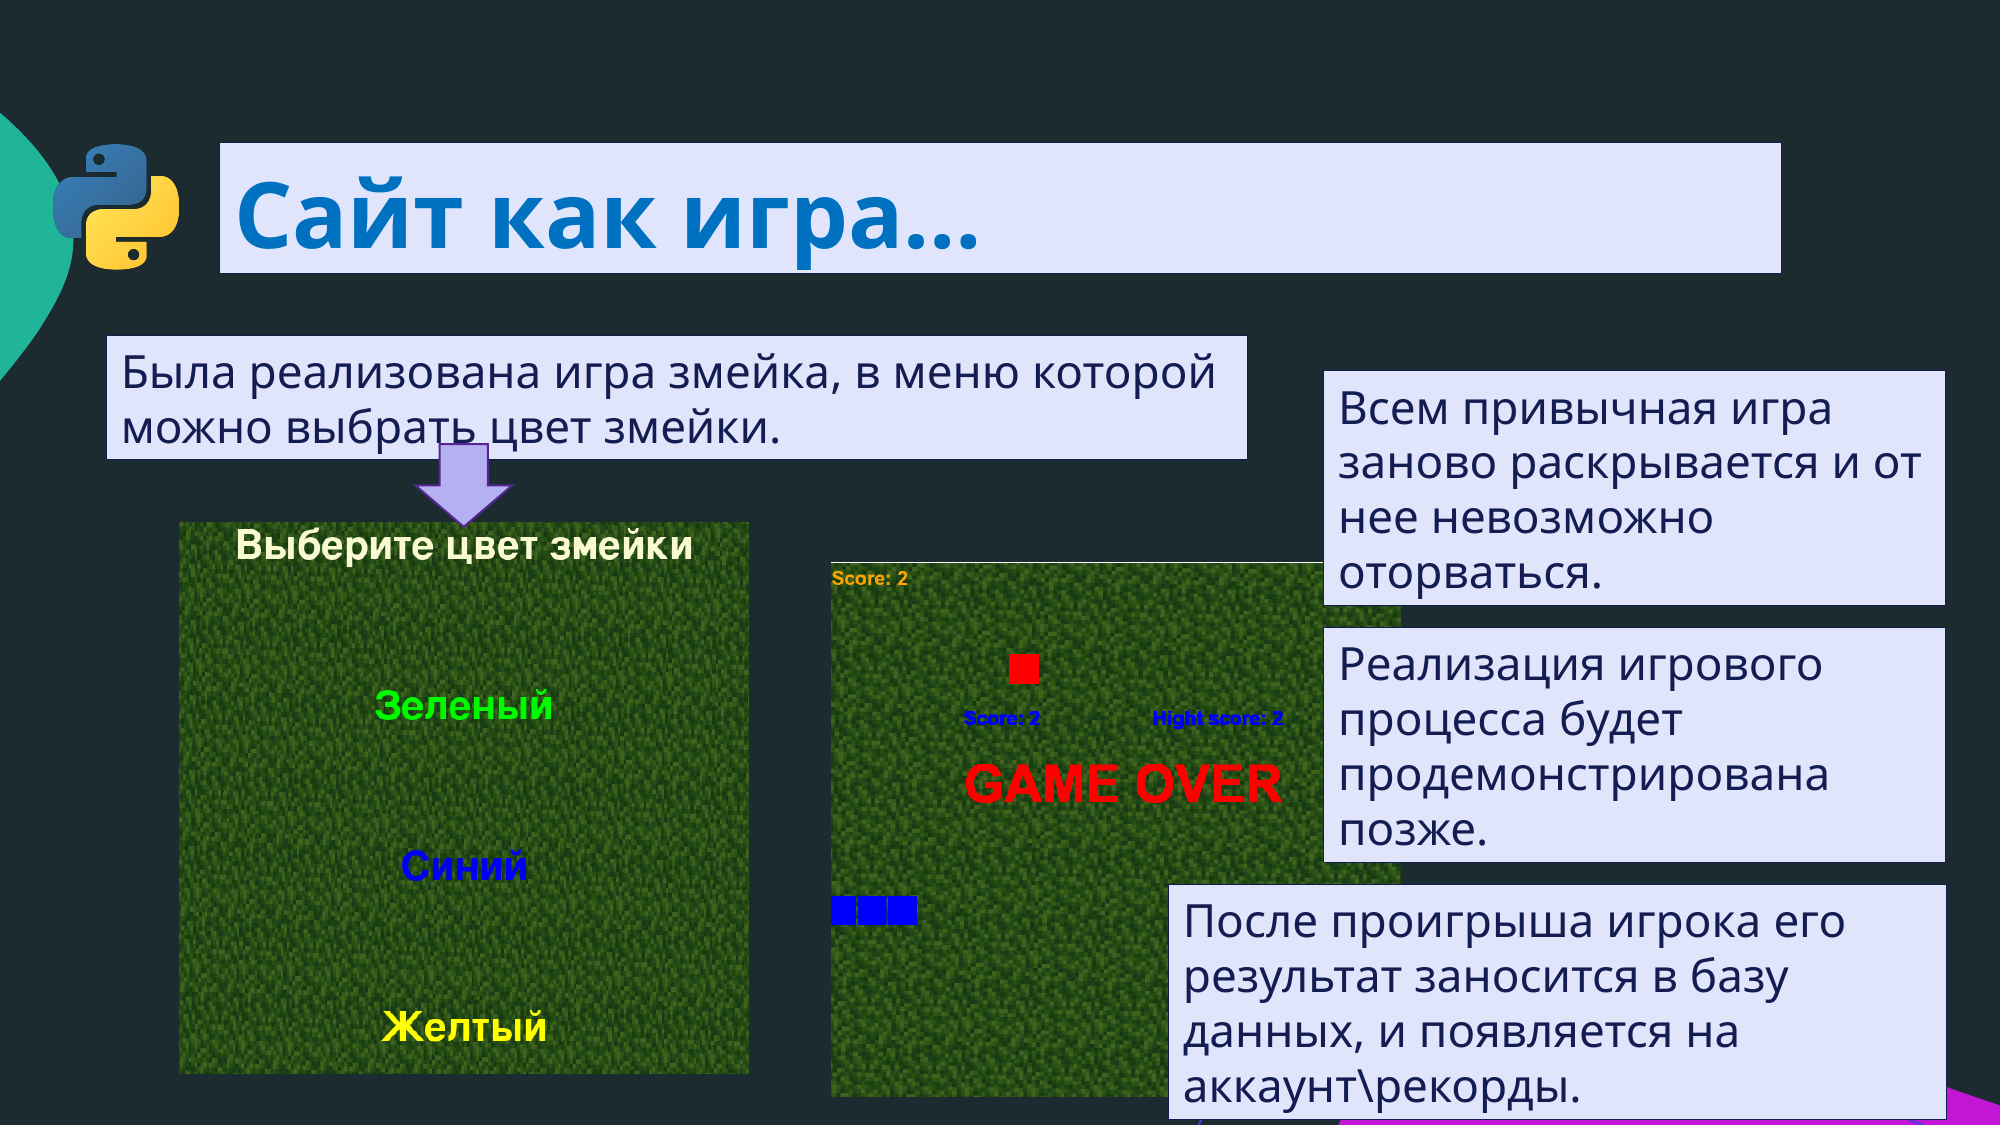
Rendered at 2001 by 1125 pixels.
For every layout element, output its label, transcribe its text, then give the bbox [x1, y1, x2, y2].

picture [830, 562, 1401, 1097]
text_box Была реализована игра змейка, в меню которой можно выбрать цвет змейки. [106, 335, 1248, 460]
text_box [412, 443, 515, 522]
text_box Реализация игрового процесса будет продемонстрирована позже. [1401, 627, 1946, 863]
text_box После проигрыша игрока его результат заносится в базу данных, и появляется на аккаунт\рекорды. [1168, 884, 1947, 1120]
picture [53, 144, 180, 271]
picture [178, 522, 749, 1074]
text_box Сайт как игра… [219, 142, 1782, 274]
text_box Всем привычная игра заново раскрывается и от нее невозможно оторваться. [1323, 370, 1946, 606]
